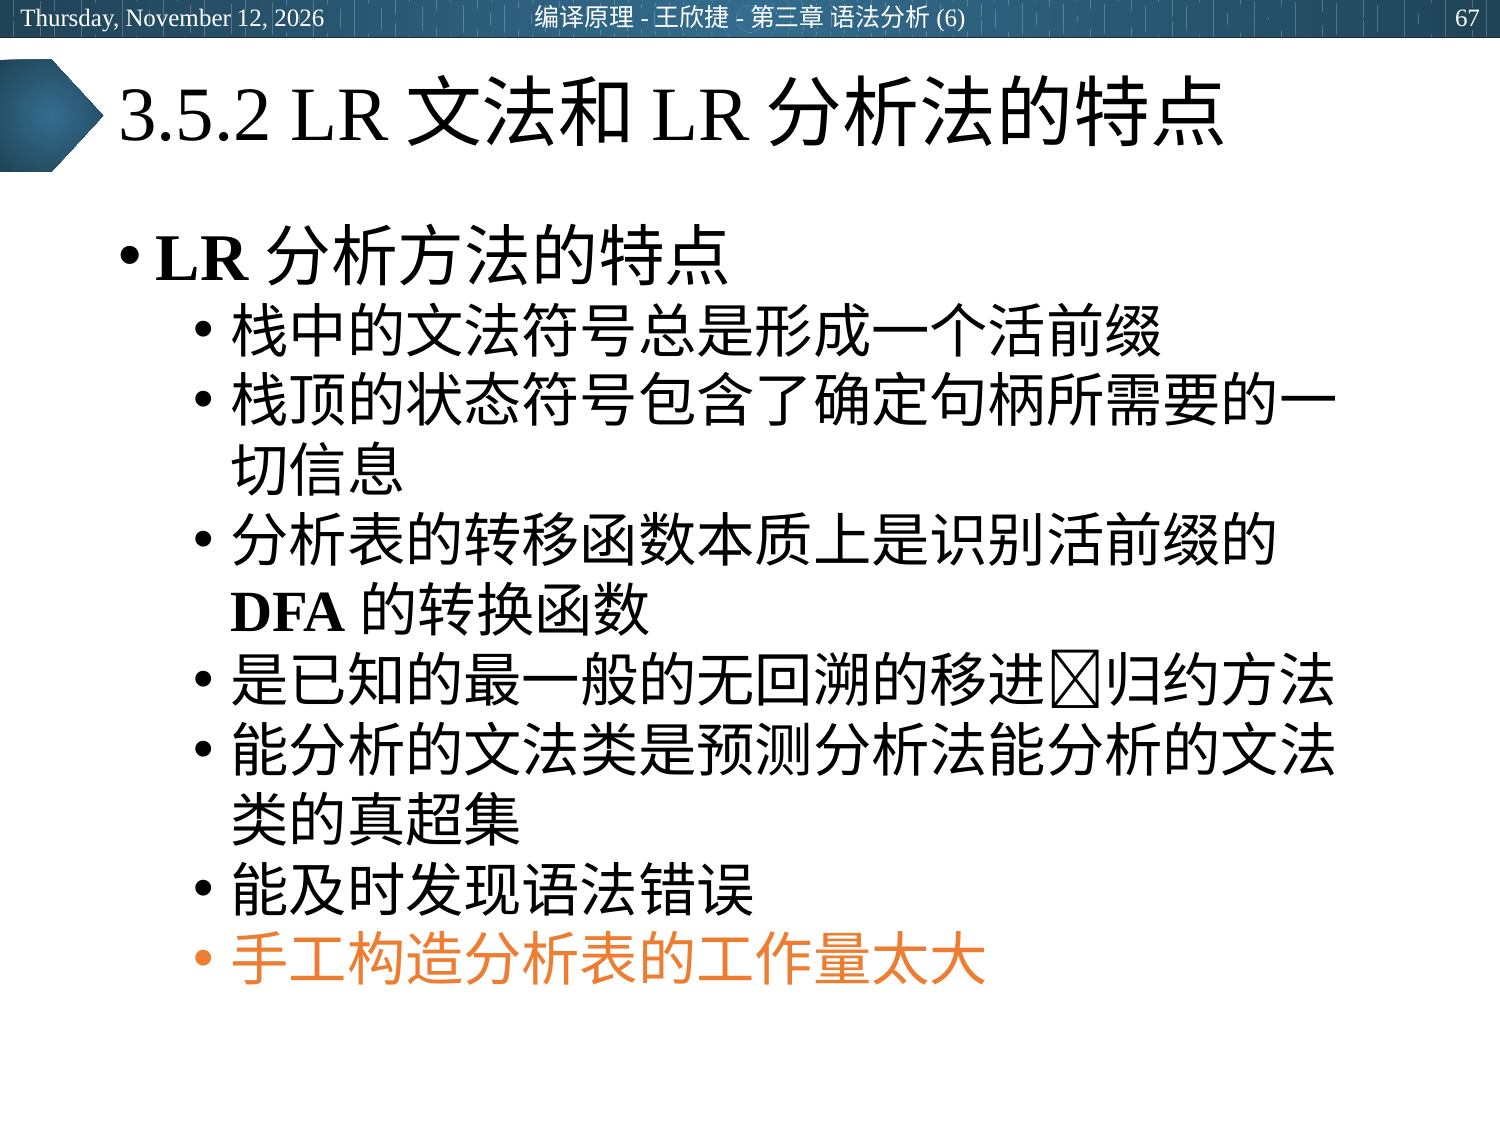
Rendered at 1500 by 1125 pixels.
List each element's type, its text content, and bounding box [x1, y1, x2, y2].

title 3.5.2 LR文法和LR分析法的特点 [103, 37, 1397, 194]
list LR分析方法的特点 栈中的文法符号总是形成一个活前缀 栈顶的状态符号包含了确定句柄所需要的一切信息 分析表的转移函数本质上是识别活前缀的DFA的转换函数 是已知的最一般的无回溯的移进归约方法 能分析的文法类是预测分析法能分析的文法类的真超集 能及时发现语法错误 手工构造分析表的工作量太大 [103, 206, 1397, 1088]
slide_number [5, 1, 344, 32]
slide_number 67 [1157, 1, 1495, 32]
footer 编译原理-王欣捷-第三章 语法分析(6) [496, 1, 1004, 32]
